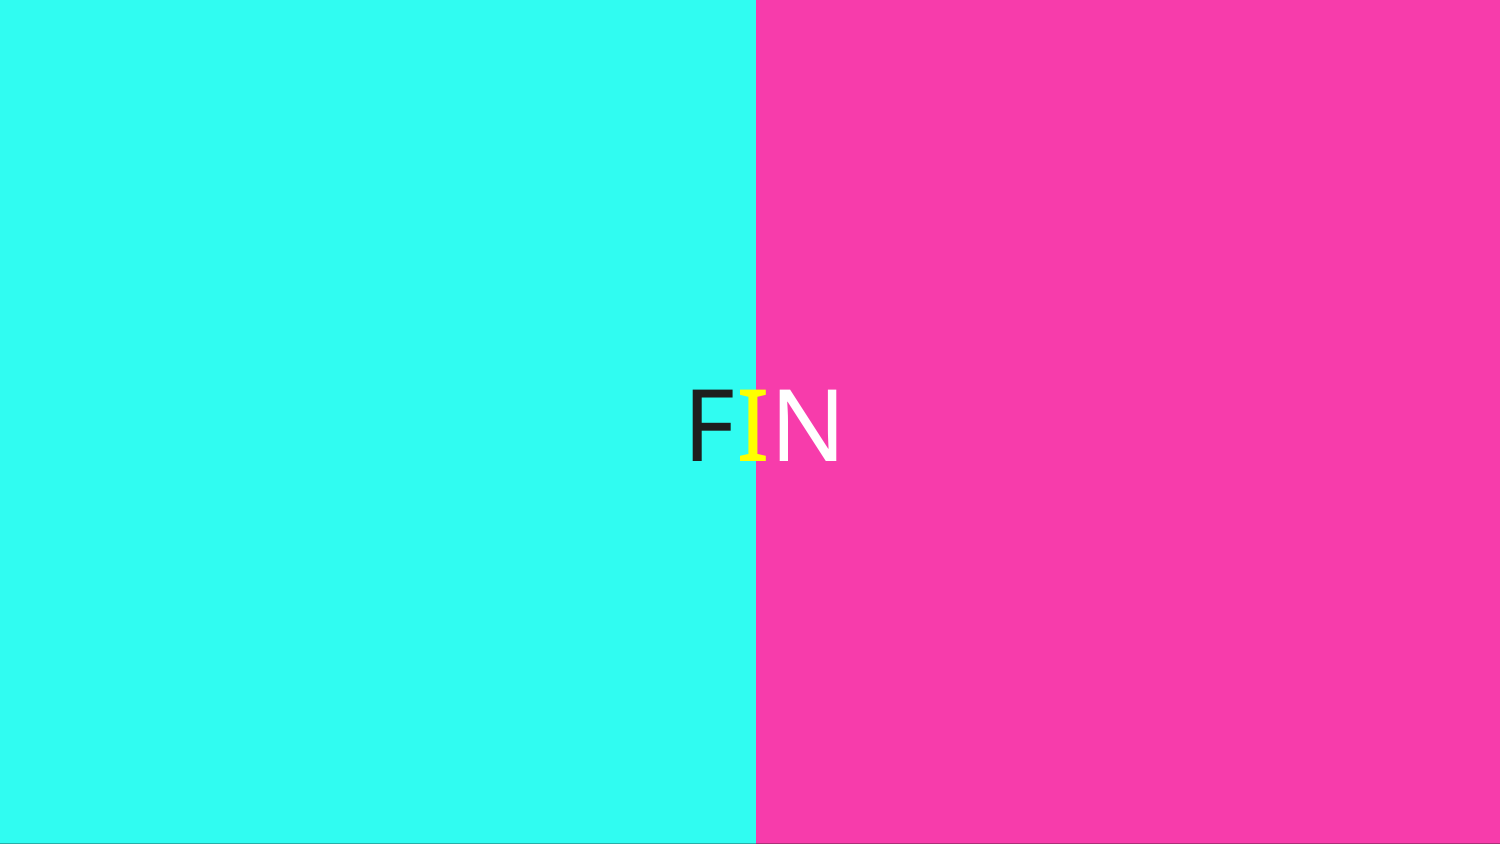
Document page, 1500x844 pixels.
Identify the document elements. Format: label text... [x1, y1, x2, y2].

title FIN [218, 334, 1312, 510]
text_box [0, 0, 758, 844]
text_box [758, 0, 1500, 844]
